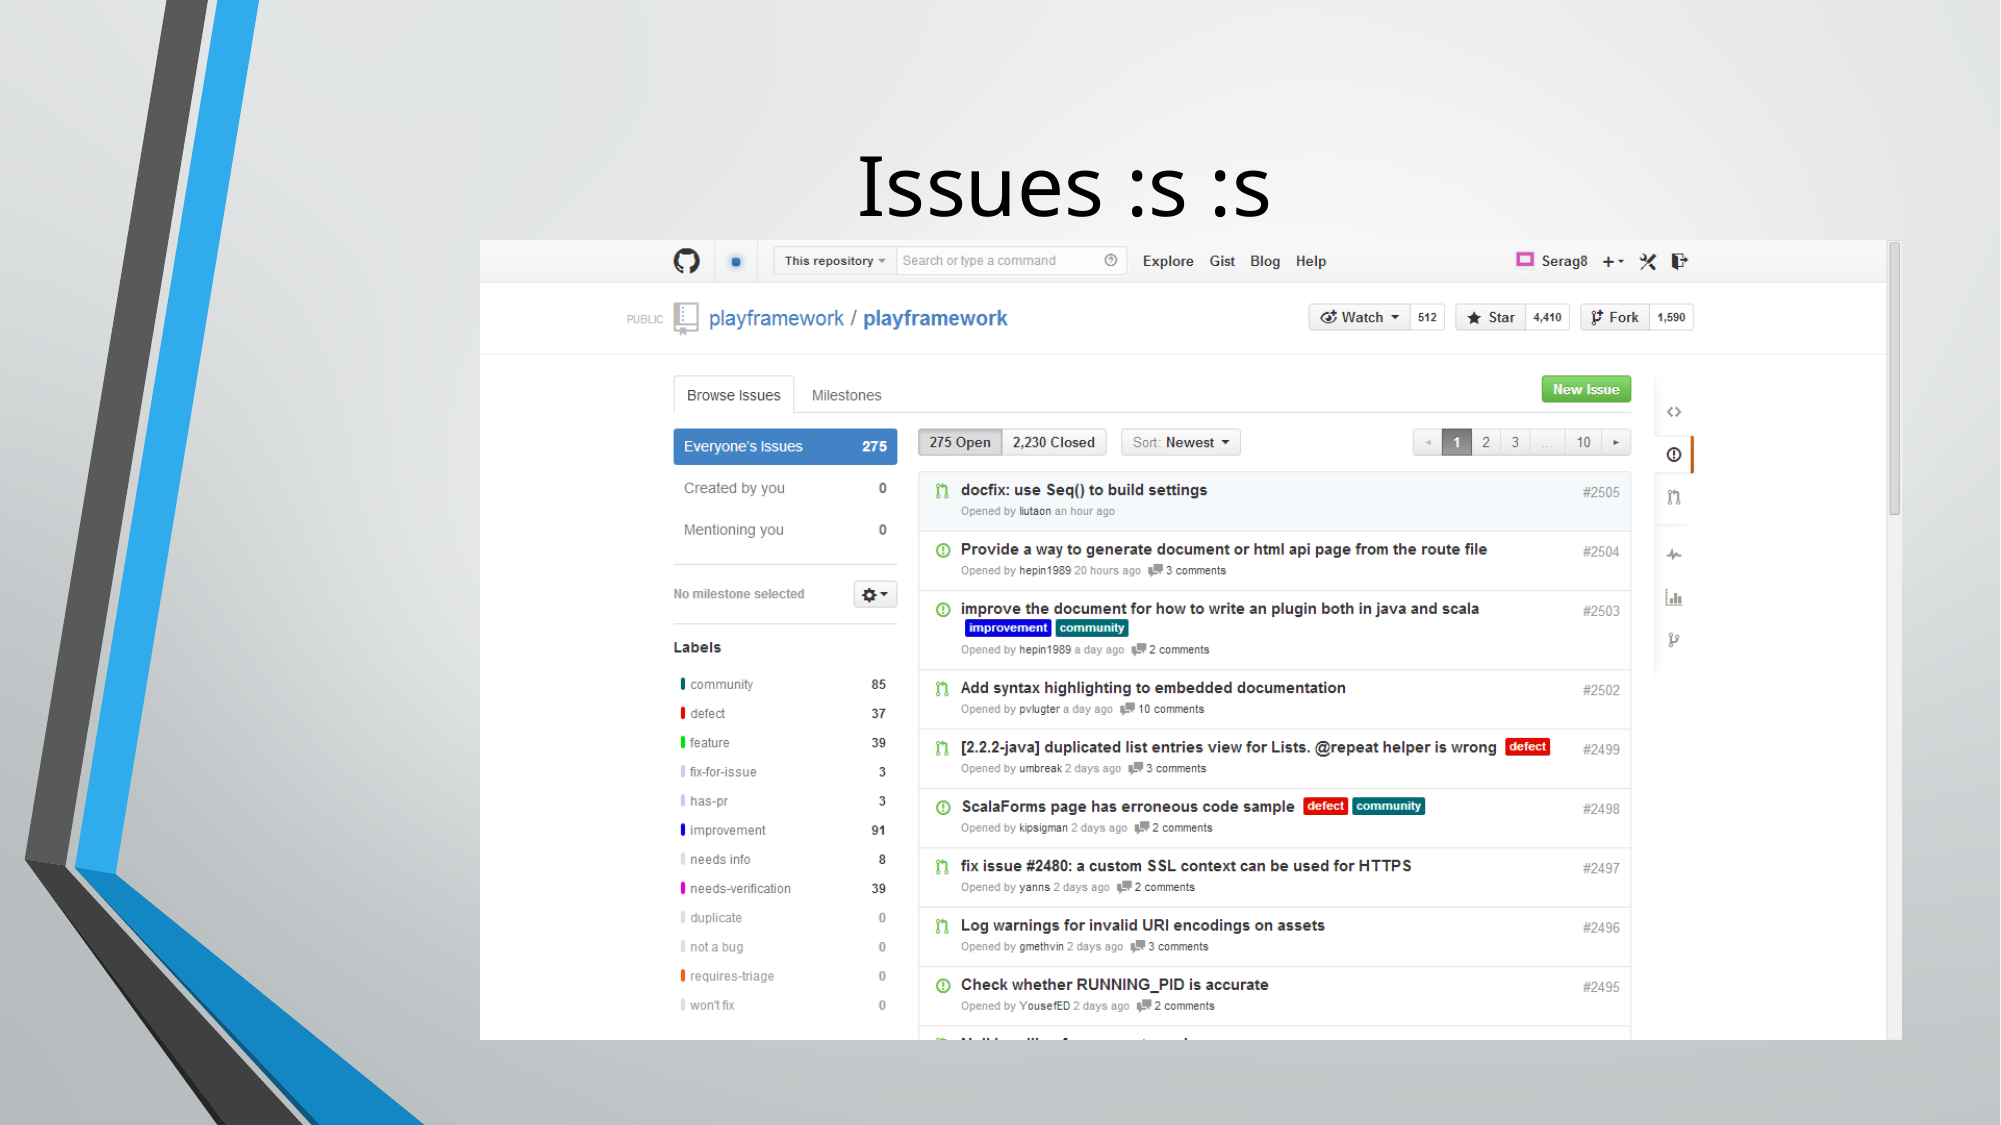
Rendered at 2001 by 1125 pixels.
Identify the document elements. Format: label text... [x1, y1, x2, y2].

title Issues :s :s [243, 112, 1887, 254]
picture [479, 240, 1902, 1040]
